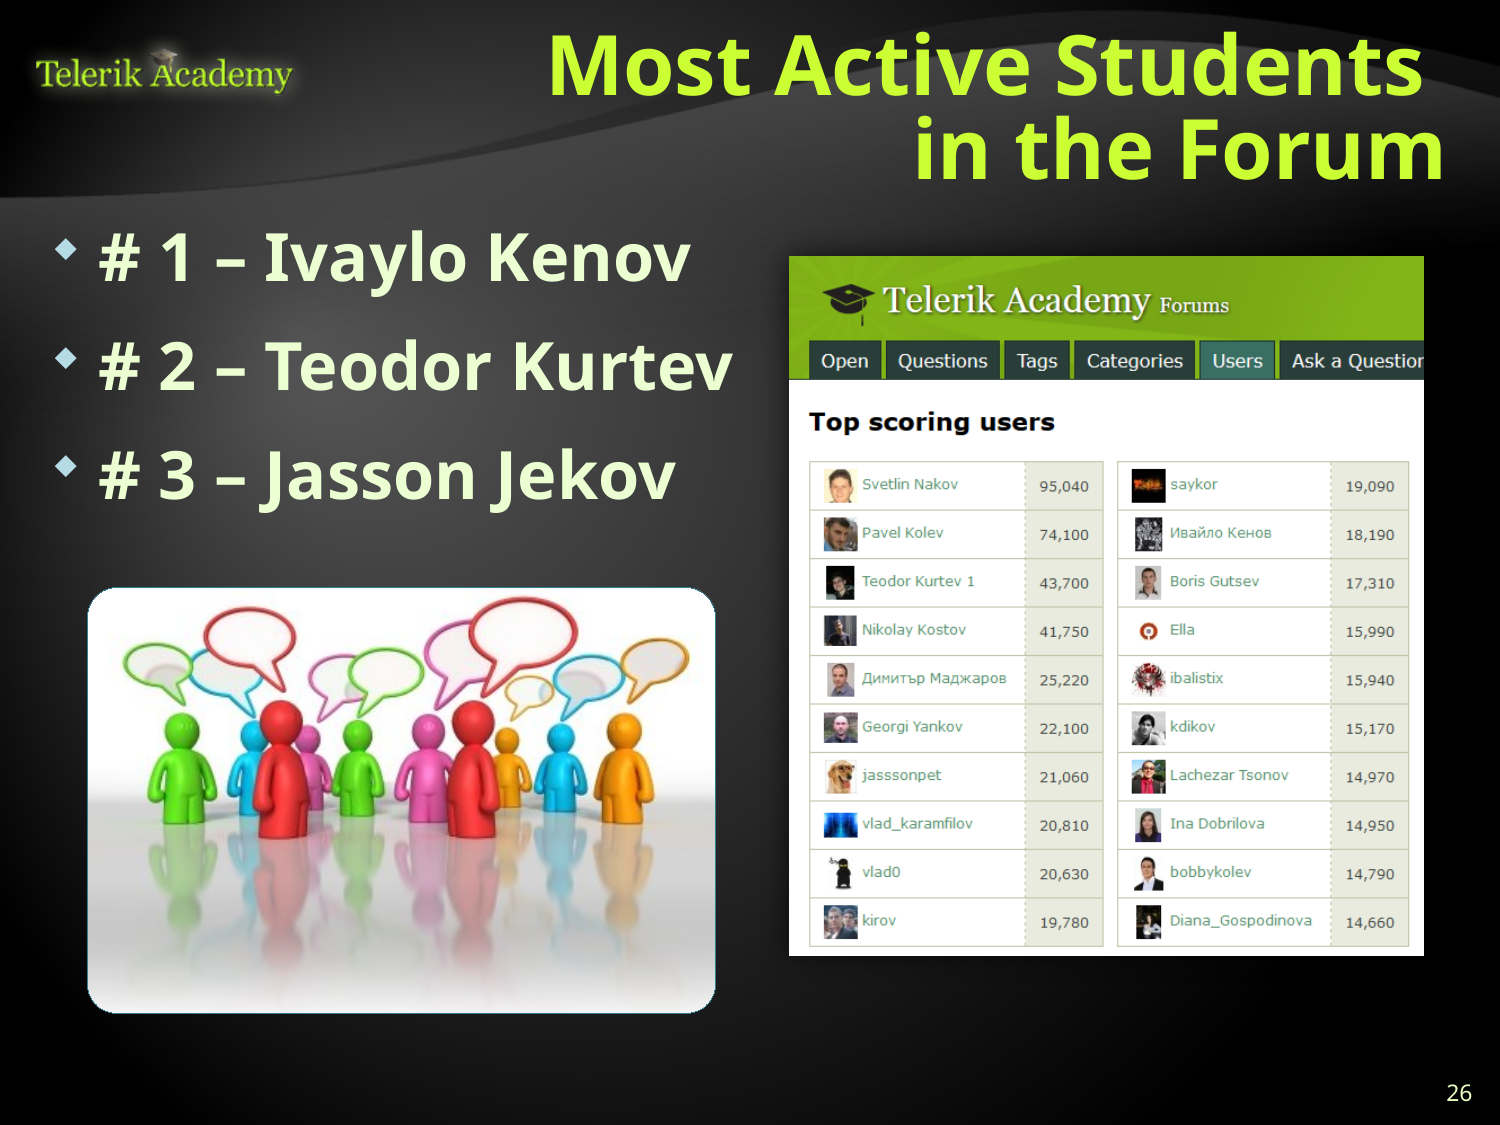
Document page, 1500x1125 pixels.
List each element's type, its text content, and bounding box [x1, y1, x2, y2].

slide_number 26 [1412, 1074, 1488, 1113]
picture [0, 0, 1500, 1125]
title Most Active Students in the Forum [300, 37, 1463, 188]
list # 1 – Ivaylo Kenov # 2 – Teodor Kurtev # 3 – Jasson Jekov [37, 203, 1463, 1063]
